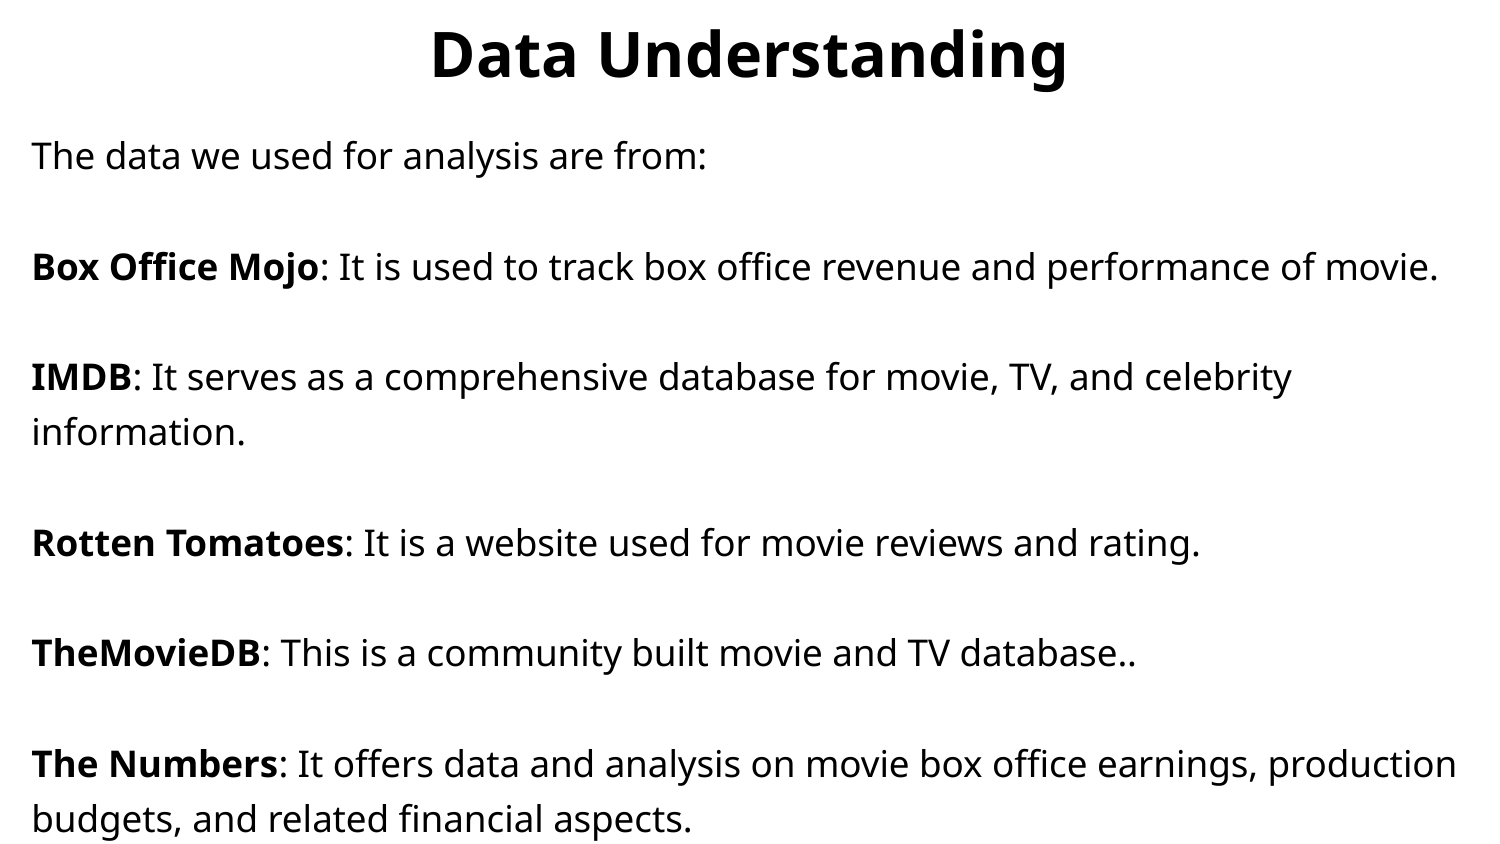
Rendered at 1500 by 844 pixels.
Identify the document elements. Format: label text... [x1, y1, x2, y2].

list The data we used for analysis are from: Box Office Mojo: It is used to track box office revenue and performance of movie. IMDB: It serves as a comprehensive database for movie, TV, and celebrity information. Rotten Tomatoes: It is a website used for movie reviews and rating. TheMovieDB: This is a community built movie and TV database.. The Numbers: It offers data and analysis on movie box office earnings, production budgets, and related financial aspects. [16, 106, 1474, 844]
title Data Understanding [51, 0, 1449, 99]
